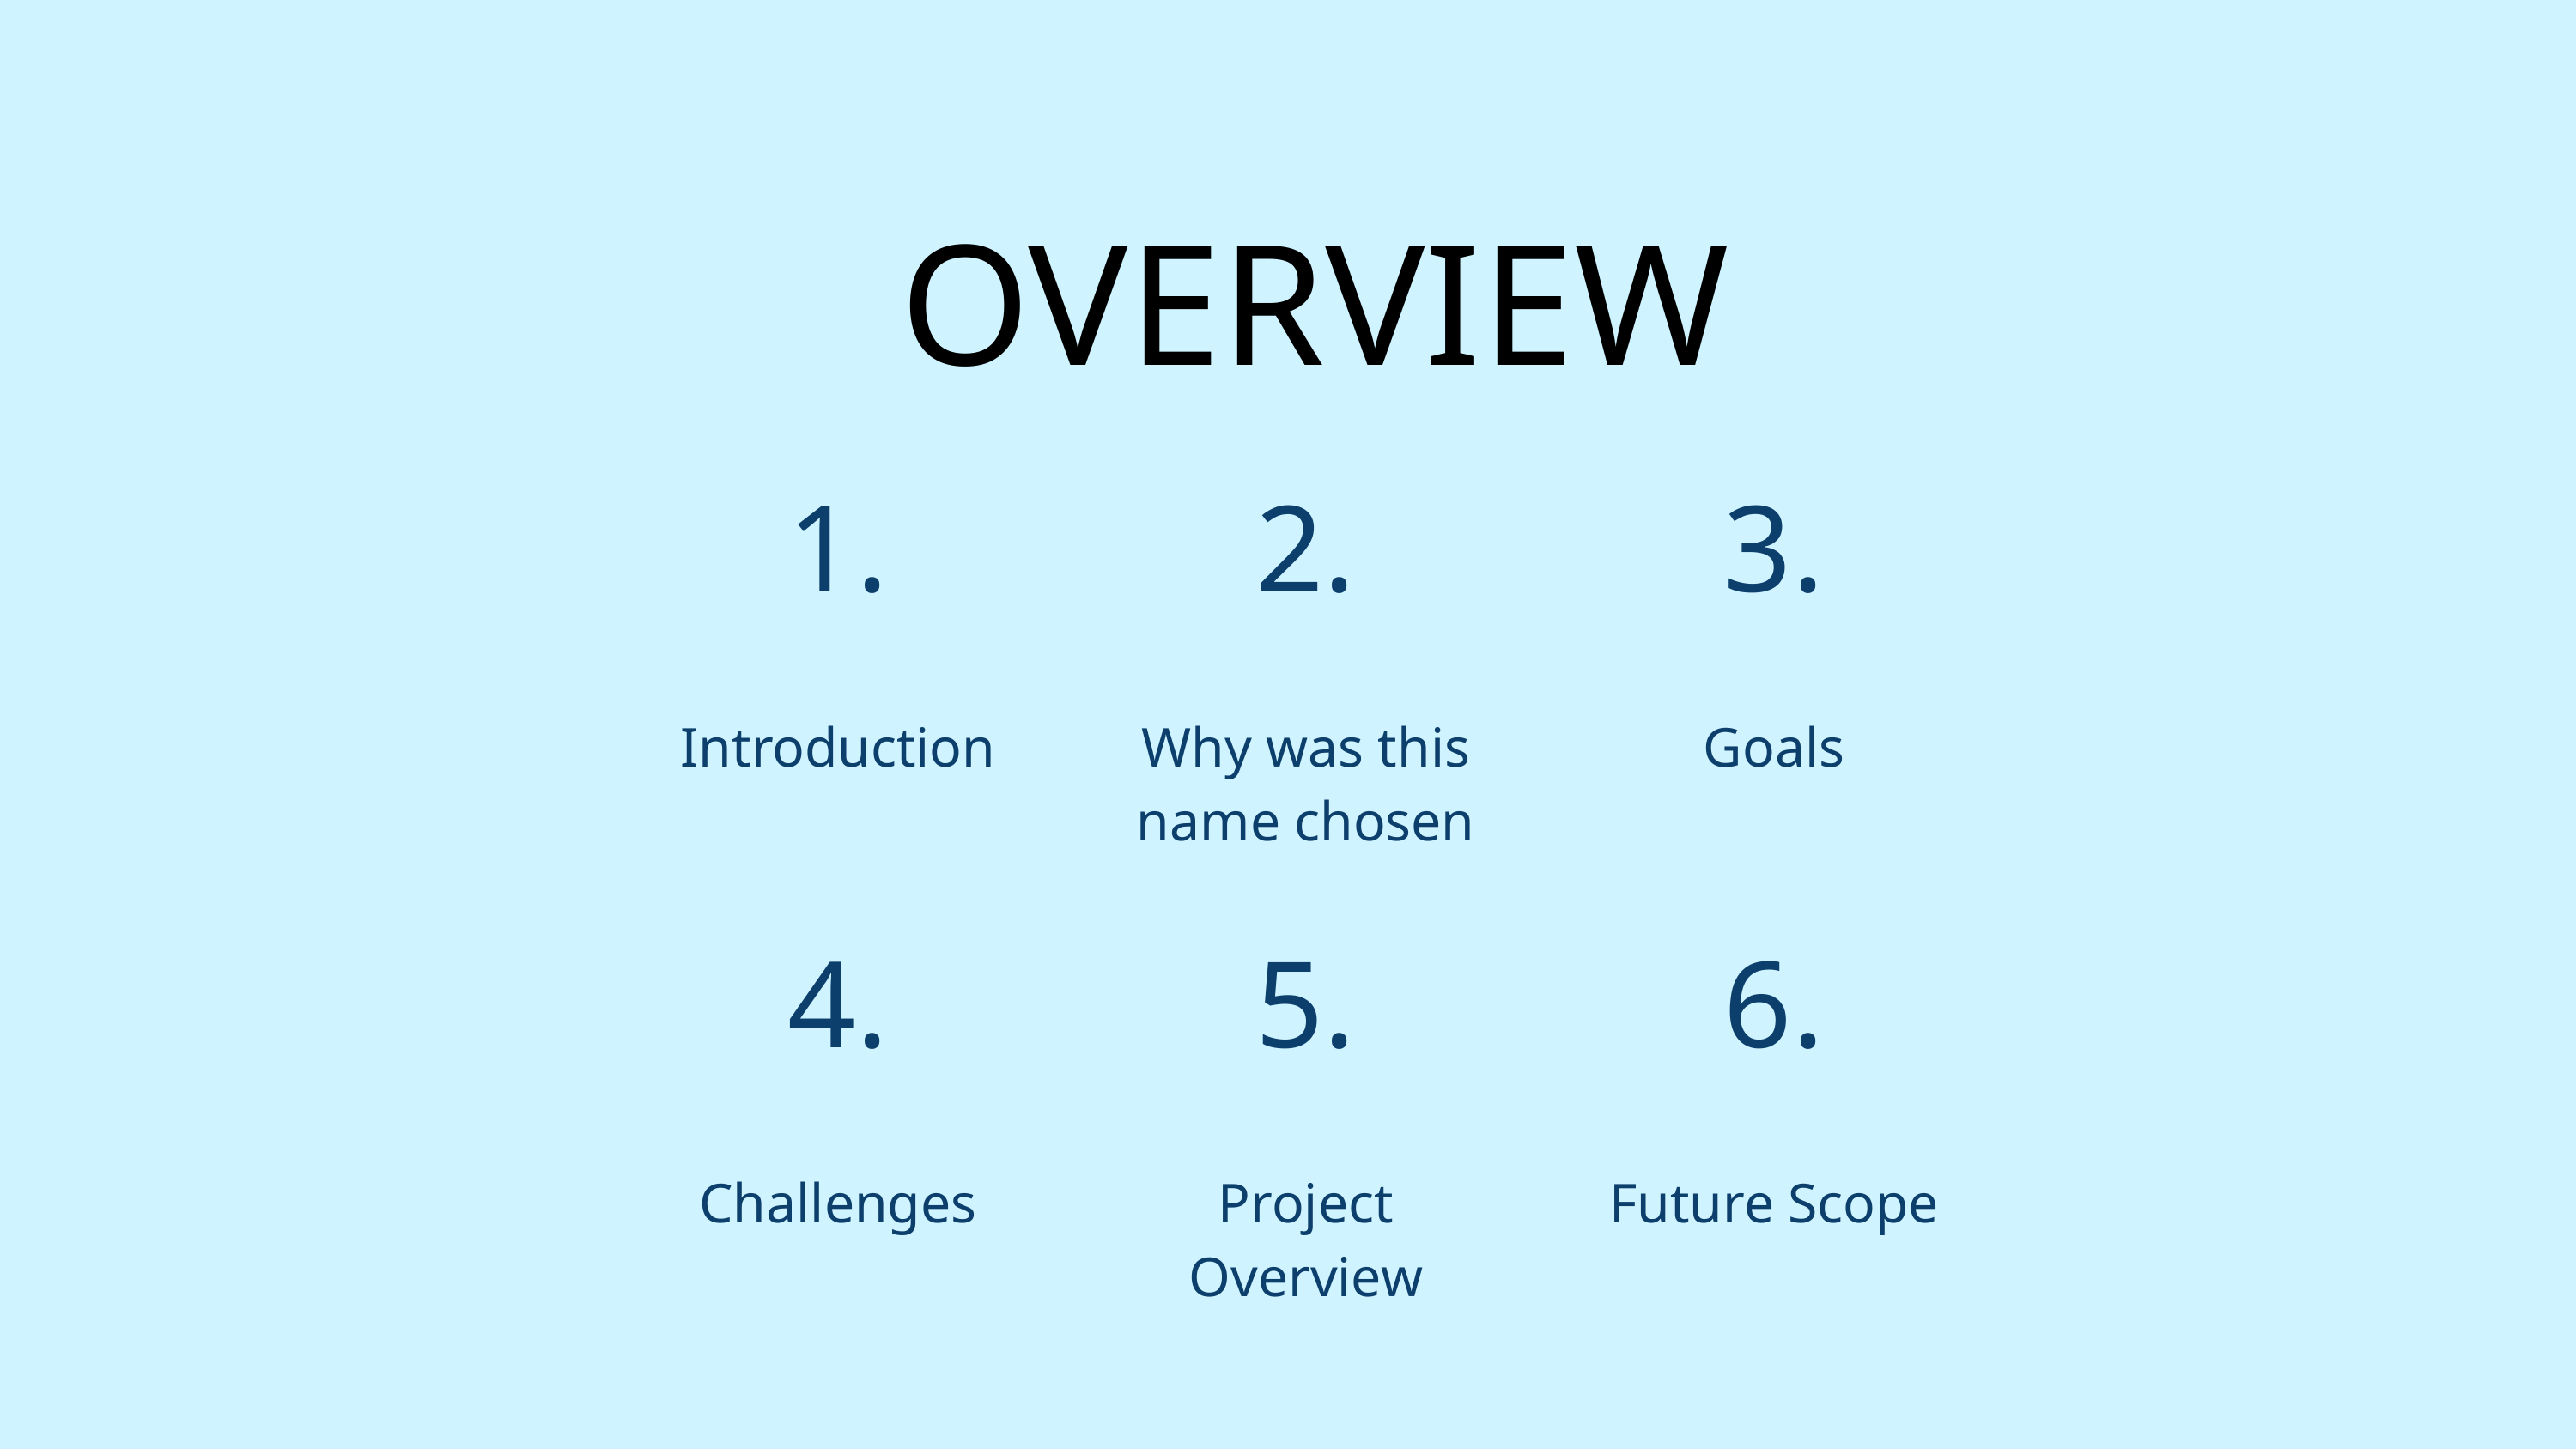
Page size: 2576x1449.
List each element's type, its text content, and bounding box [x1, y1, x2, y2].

text_box 3. [1636, 451, 1913, 615]
text_box 6. [1636, 906, 1913, 1071]
text_box Introduction [648, 703, 1029, 778]
text_box Goals [1584, 703, 1965, 778]
text_box Challenges [648, 1159, 1029, 1234]
text_box 2. [1167, 451, 1444, 615]
text_box 5. [1167, 906, 1444, 1071]
text_box 4. [700, 906, 977, 1071]
text_box Project Overview [1116, 1159, 1496, 1308]
text_box OVERVIEW [624, 198, 2006, 399]
text_box 1. [700, 451, 977, 615]
text_box Why was this name chosen [1116, 703, 1496, 852]
text_box Future Scope [1584, 1159, 1965, 1234]
